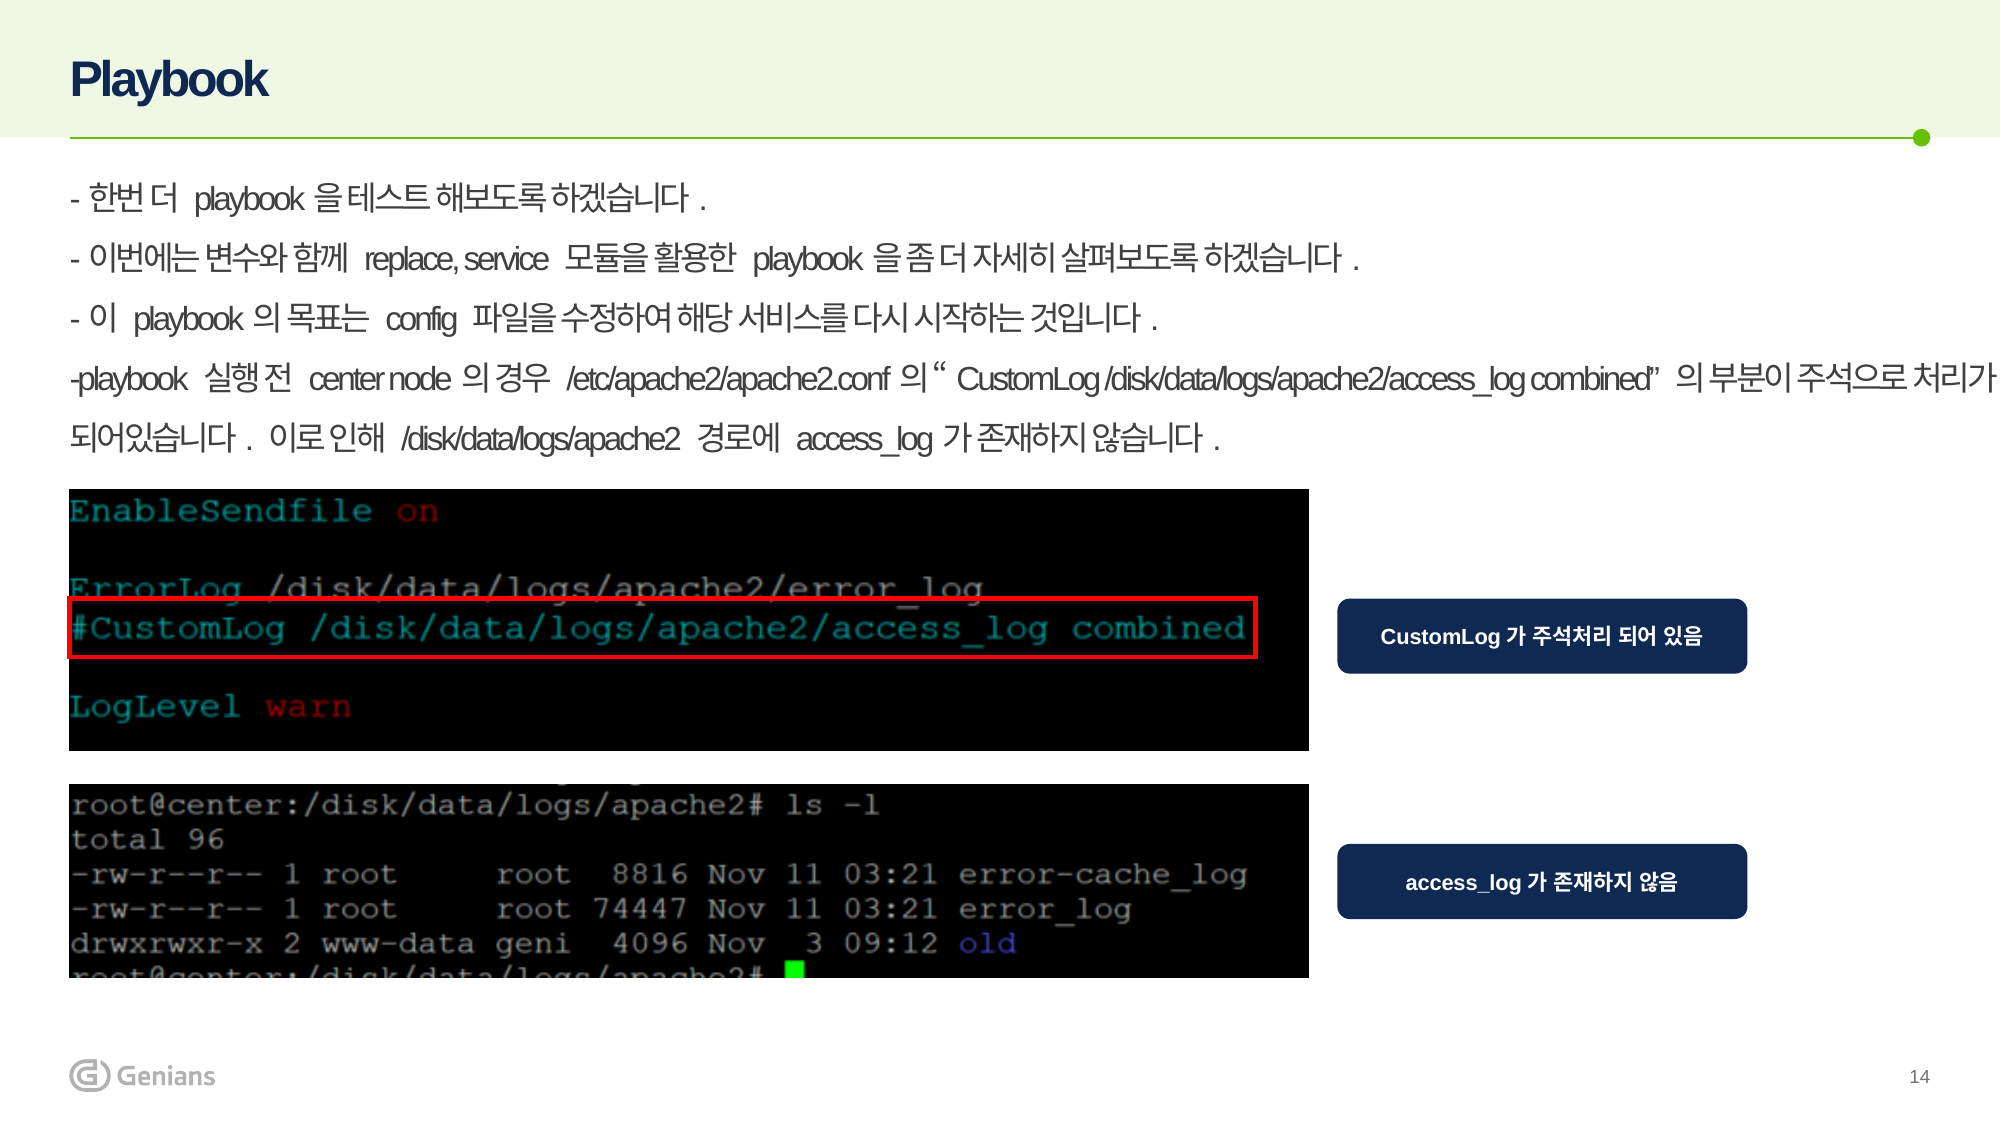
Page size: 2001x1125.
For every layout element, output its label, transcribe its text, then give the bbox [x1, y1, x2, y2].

text_box Playbook [69, 34, 824, 107]
text_box CustomLog가 주석처리 되어 있음 [1337, 598, 1748, 674]
picture [69, 784, 1309, 978]
text_box -한번 더 playbook을 테스트 해보도록 하겠습니다. -이번에는 변수와 함께 replace, service 모듈을 활용한 playbook을 좀 더 자세히 살펴보도록 하겠습니다. -이 playbook의 목표는 config 파일을 수정하여 해당 서비스를 다시 시작하는 것입니다. -playbook 실행 전 center node의 경우 /etc/apache2/apache2.conf의 “CustomLog /disk/data/logs/apache2/access_log combined” 의 부분이 주석으로 처리가 되어있습니다. 이로 인해 /disk/data/logs/apache2 경로에 access_log가 존재하지 않습니다. [69, 157, 2000, 457]
text_box access_log가 존재하지 않음 [1337, 843, 1748, 920]
picture [69, 489, 1309, 751]
picture [69, 1059, 215, 1092]
